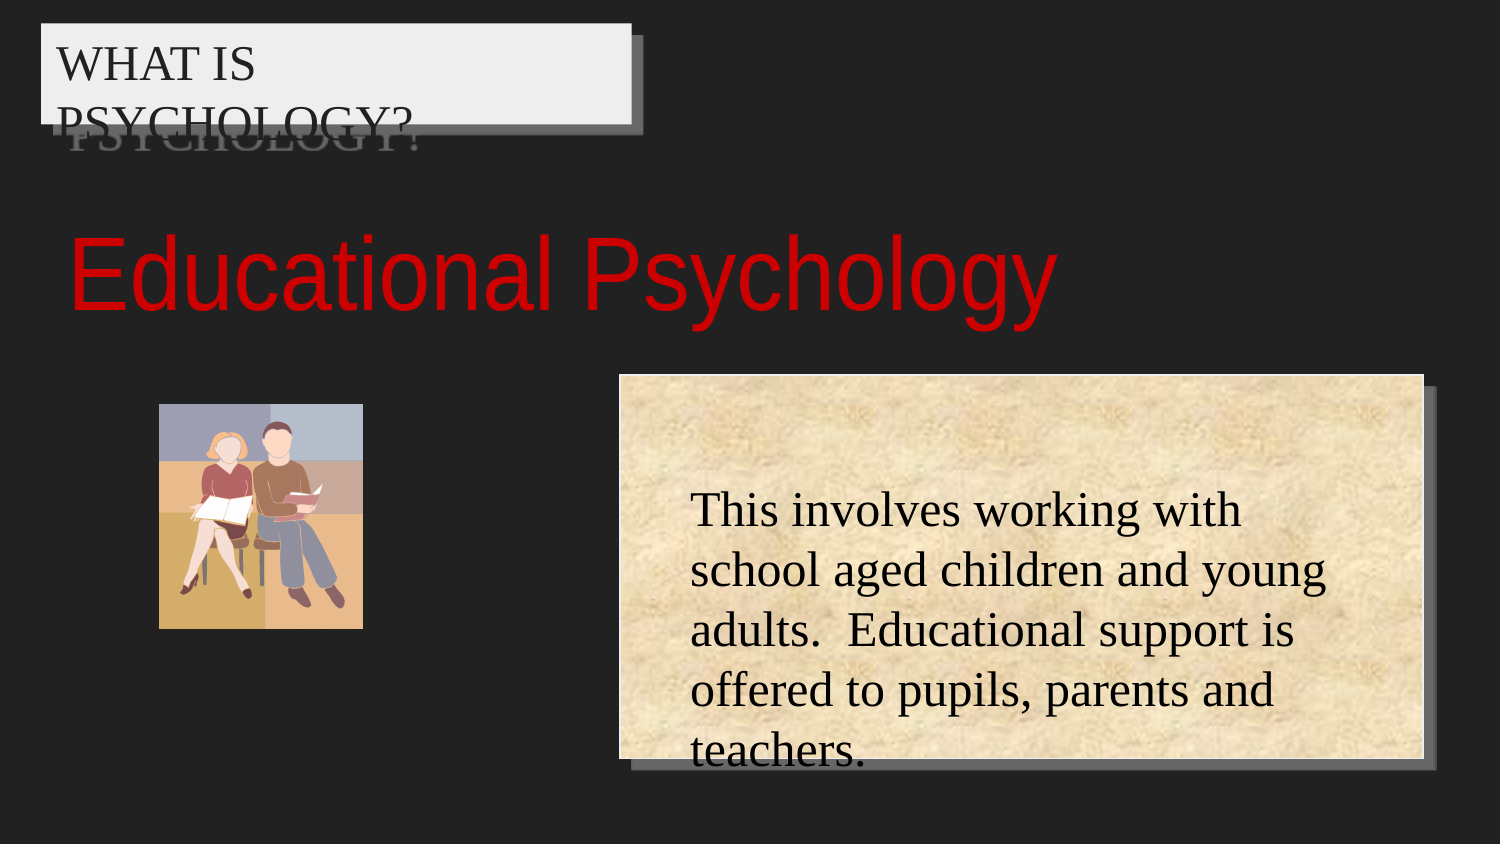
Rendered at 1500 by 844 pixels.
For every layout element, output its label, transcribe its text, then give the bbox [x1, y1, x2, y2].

text_box This involves working with school aged children and young adults. Educational support is offered to pupils, parents and teachers. [674, 468, 1372, 660]
text_box [620, 374, 1424, 759]
text_box WHAT IS PSYCHOLOGY? [41, 23, 632, 125]
picture [159, 403, 363, 630]
